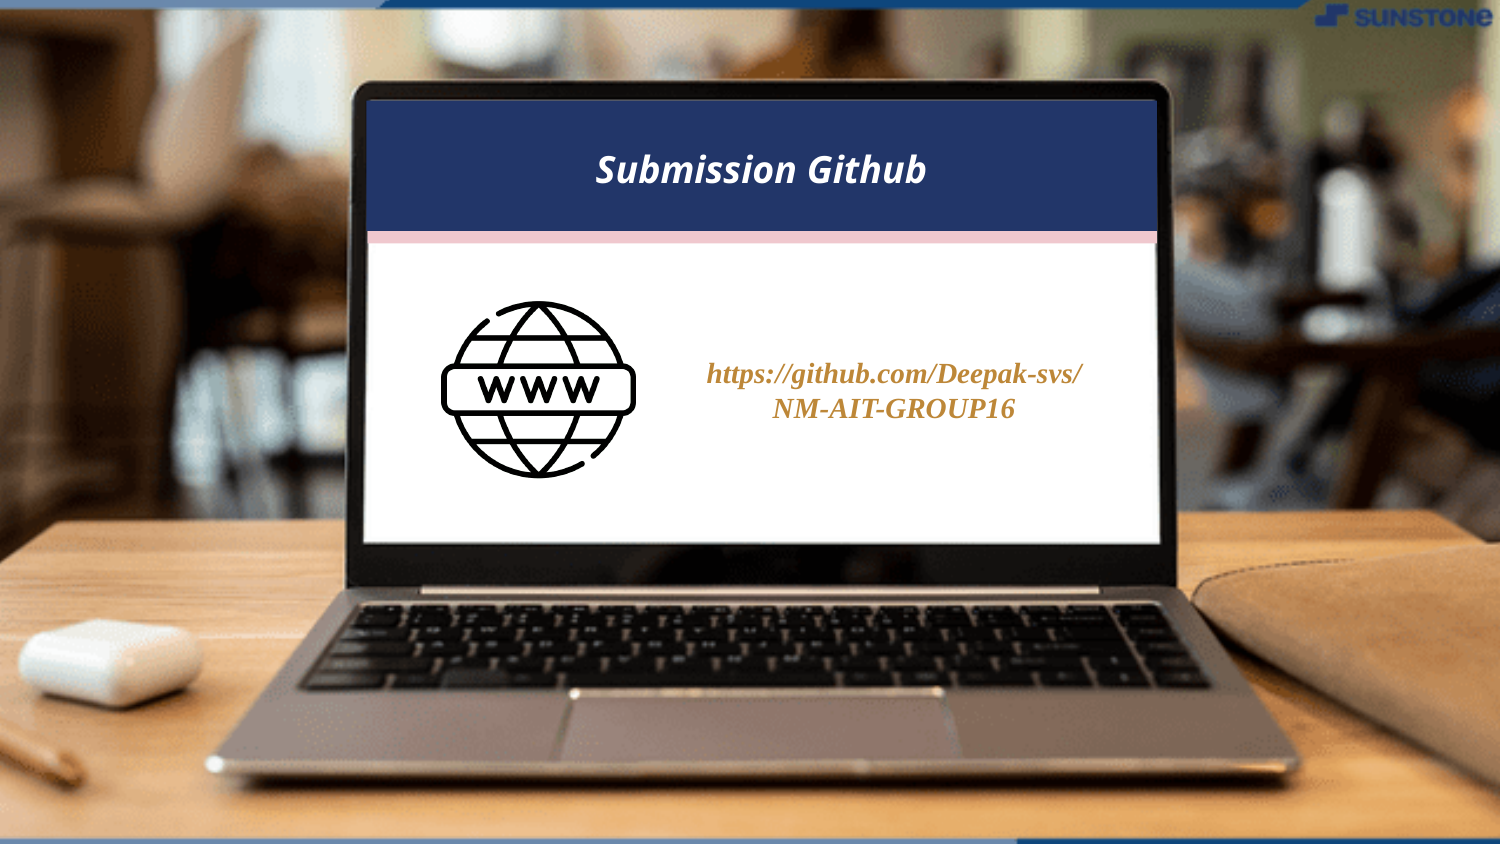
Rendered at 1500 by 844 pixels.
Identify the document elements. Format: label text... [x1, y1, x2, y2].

list Submission Github [432, 131, 1091, 206]
list https://github.com/Deepak-svs/NM-AIT-GROUP16 [670, 144, 1118, 635]
picture [0, 0, 1500, 844]
